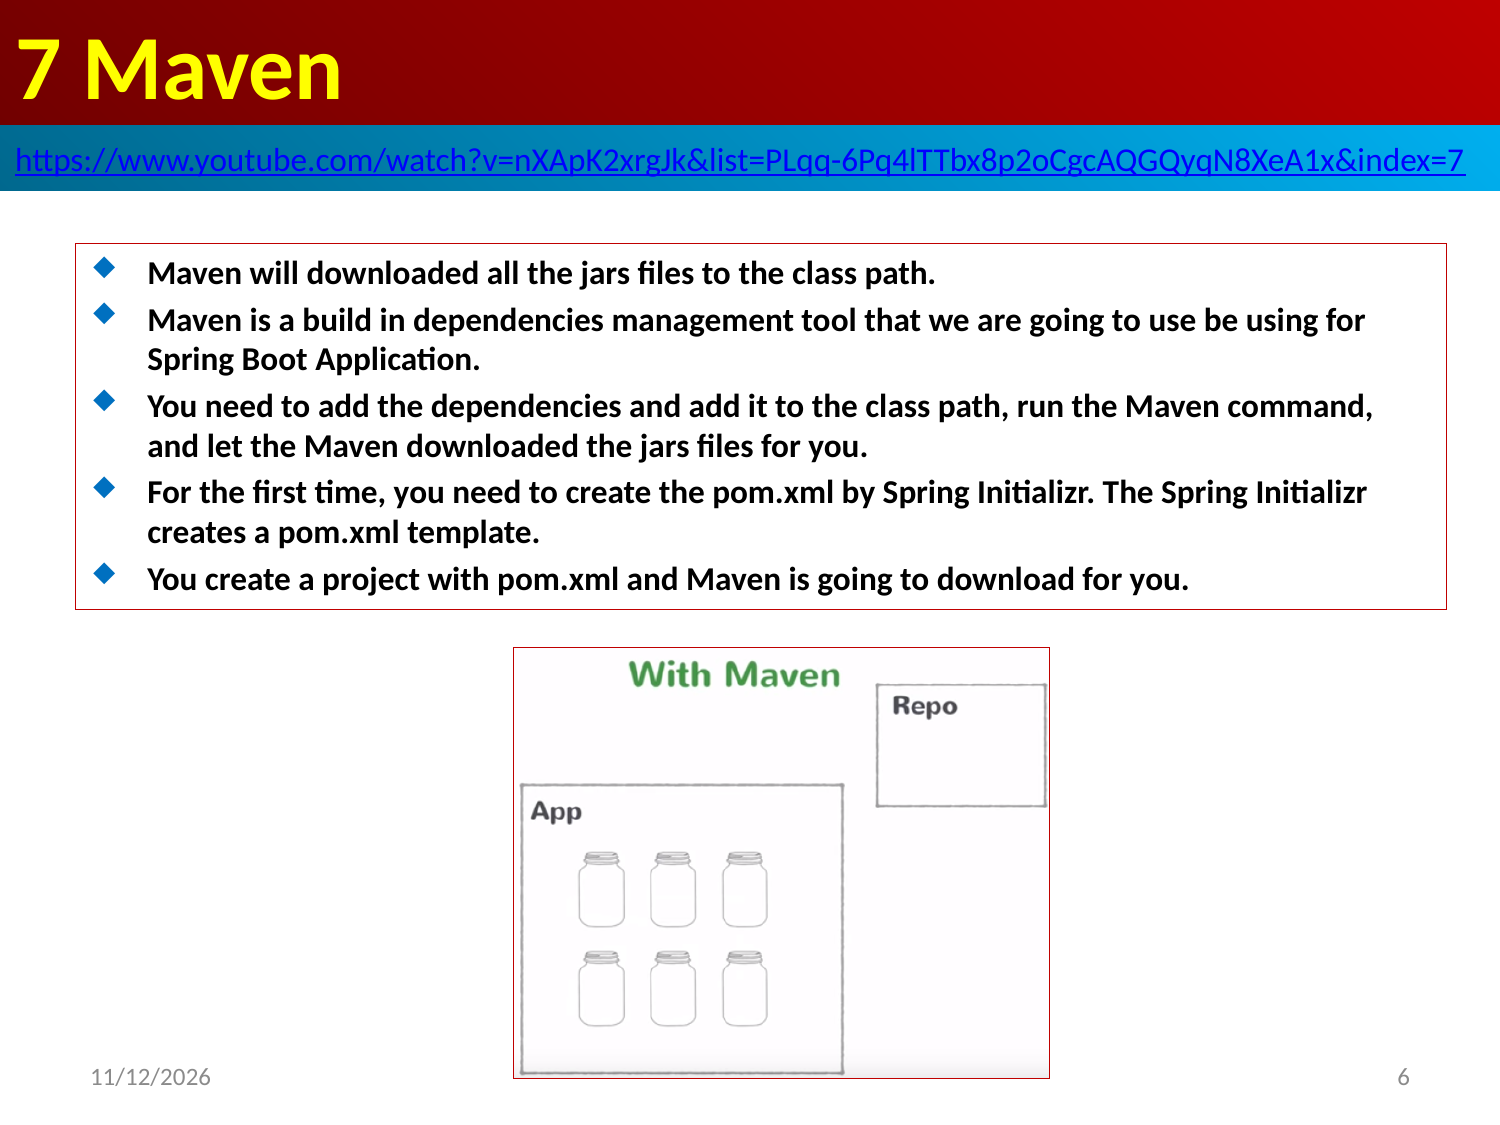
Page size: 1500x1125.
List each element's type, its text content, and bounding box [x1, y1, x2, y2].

picture [513, 647, 1050, 1080]
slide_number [75, 1042, 425, 1109]
slide_number 6 [1074, 1042, 1425, 1109]
title 7 Maven [0, 0, 1500, 125]
subtitle Maven will downloaded all the jars files to the class path. Maven is a build in dependencies management tool that we are going to use be using for Spring Boot Application. You need to add the dependencies and add it to the class path, run the Maven command, and let the Maven downloaded the jars files for you. For the first time, you need to create the pom.xml by Spring Initializr. The Spring Initializr creates a pom.xml template. You create a project with pom.xml and Maven is going to download for you. [75, 243, 1447, 610]
text_box https://www.youtube.com/watch?v=nXApK2xrgJk&list=PLqq-6Pq4lTTbx8p2oCgcAQGQyqN8XeA1x&index=7 [0, 125, 1500, 191]
